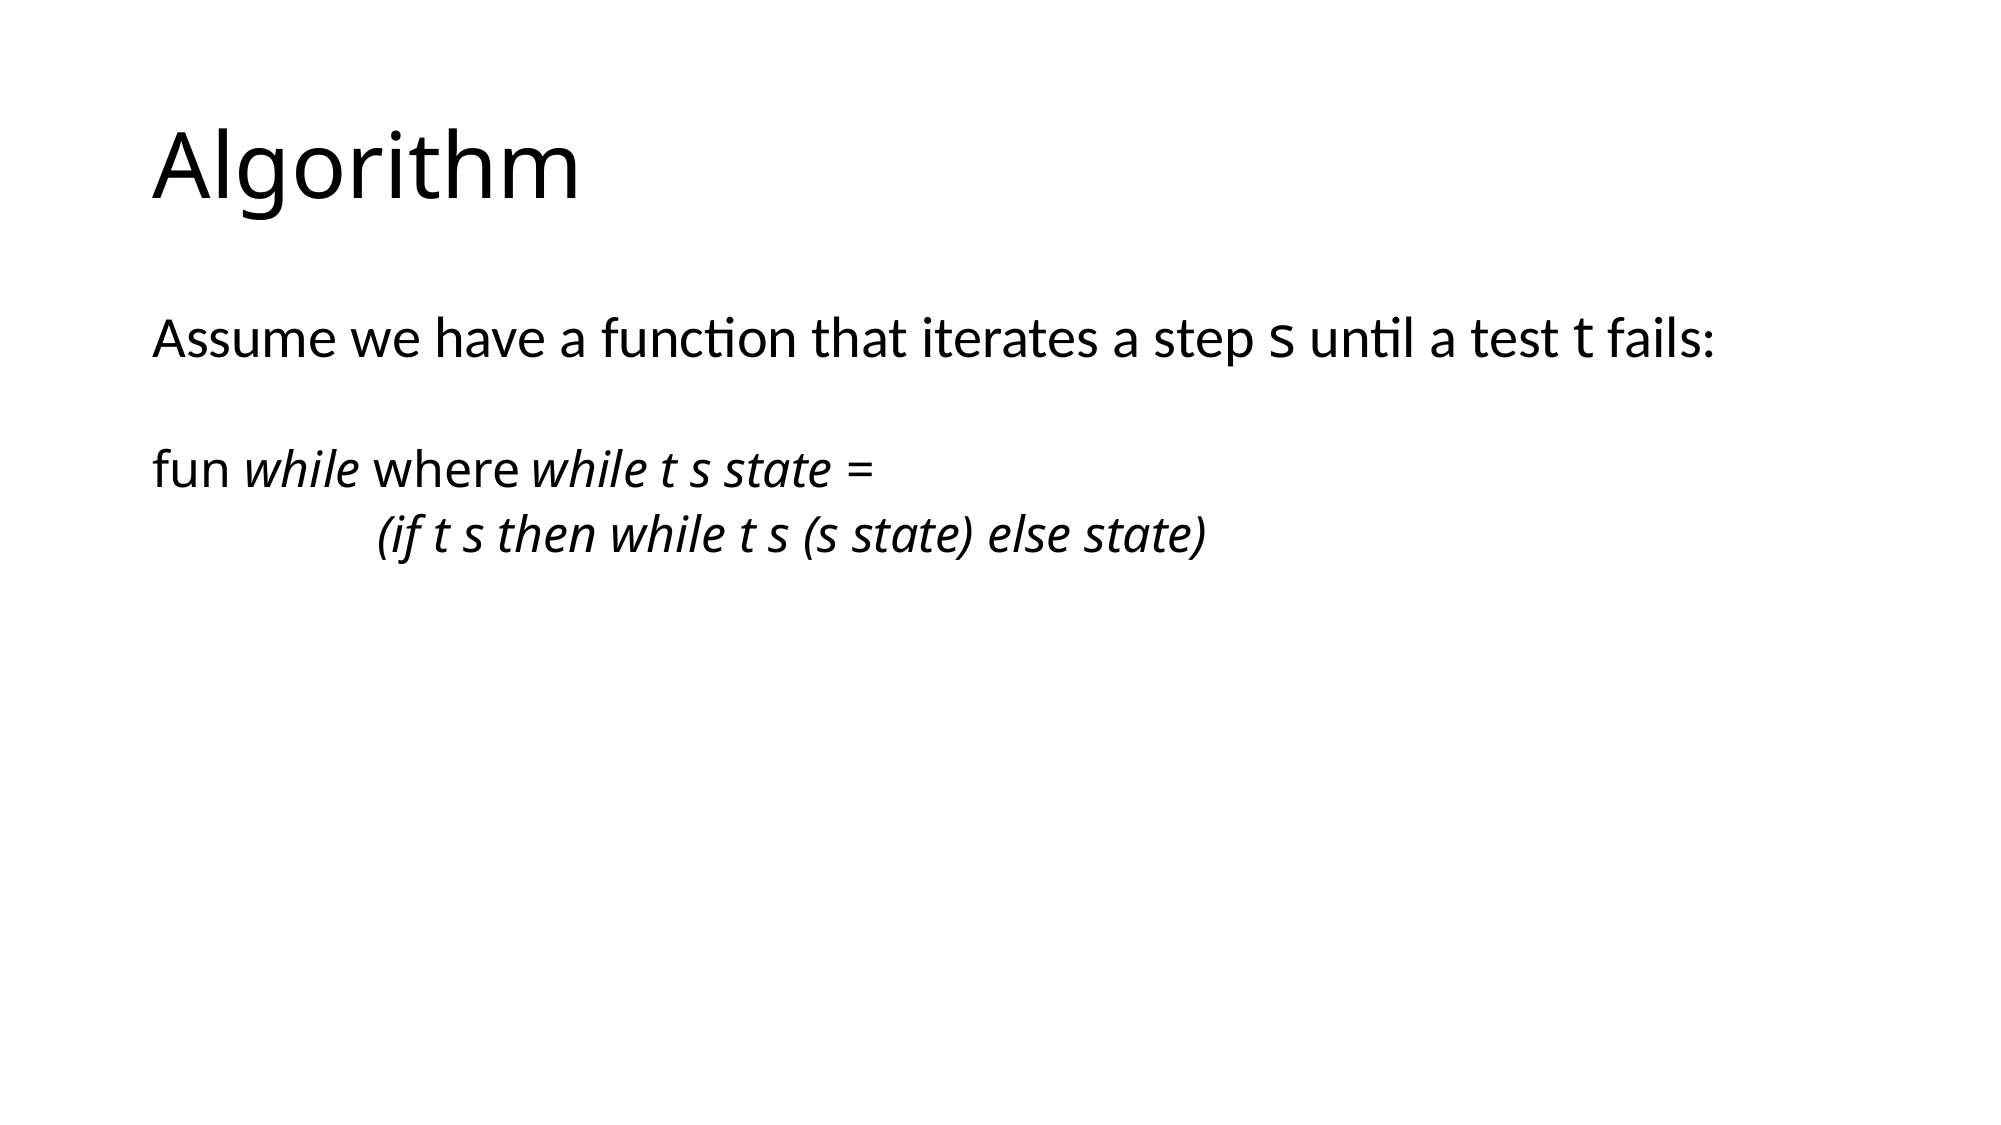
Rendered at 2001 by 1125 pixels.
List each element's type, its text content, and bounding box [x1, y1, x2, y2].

title Algorithm [137, 59, 1863, 278]
list Assume we have a function that iterates a step s until a test t fails: fun while where while t s state = (if t s then while t s (s state) else state) [137, 299, 1863, 1014]
